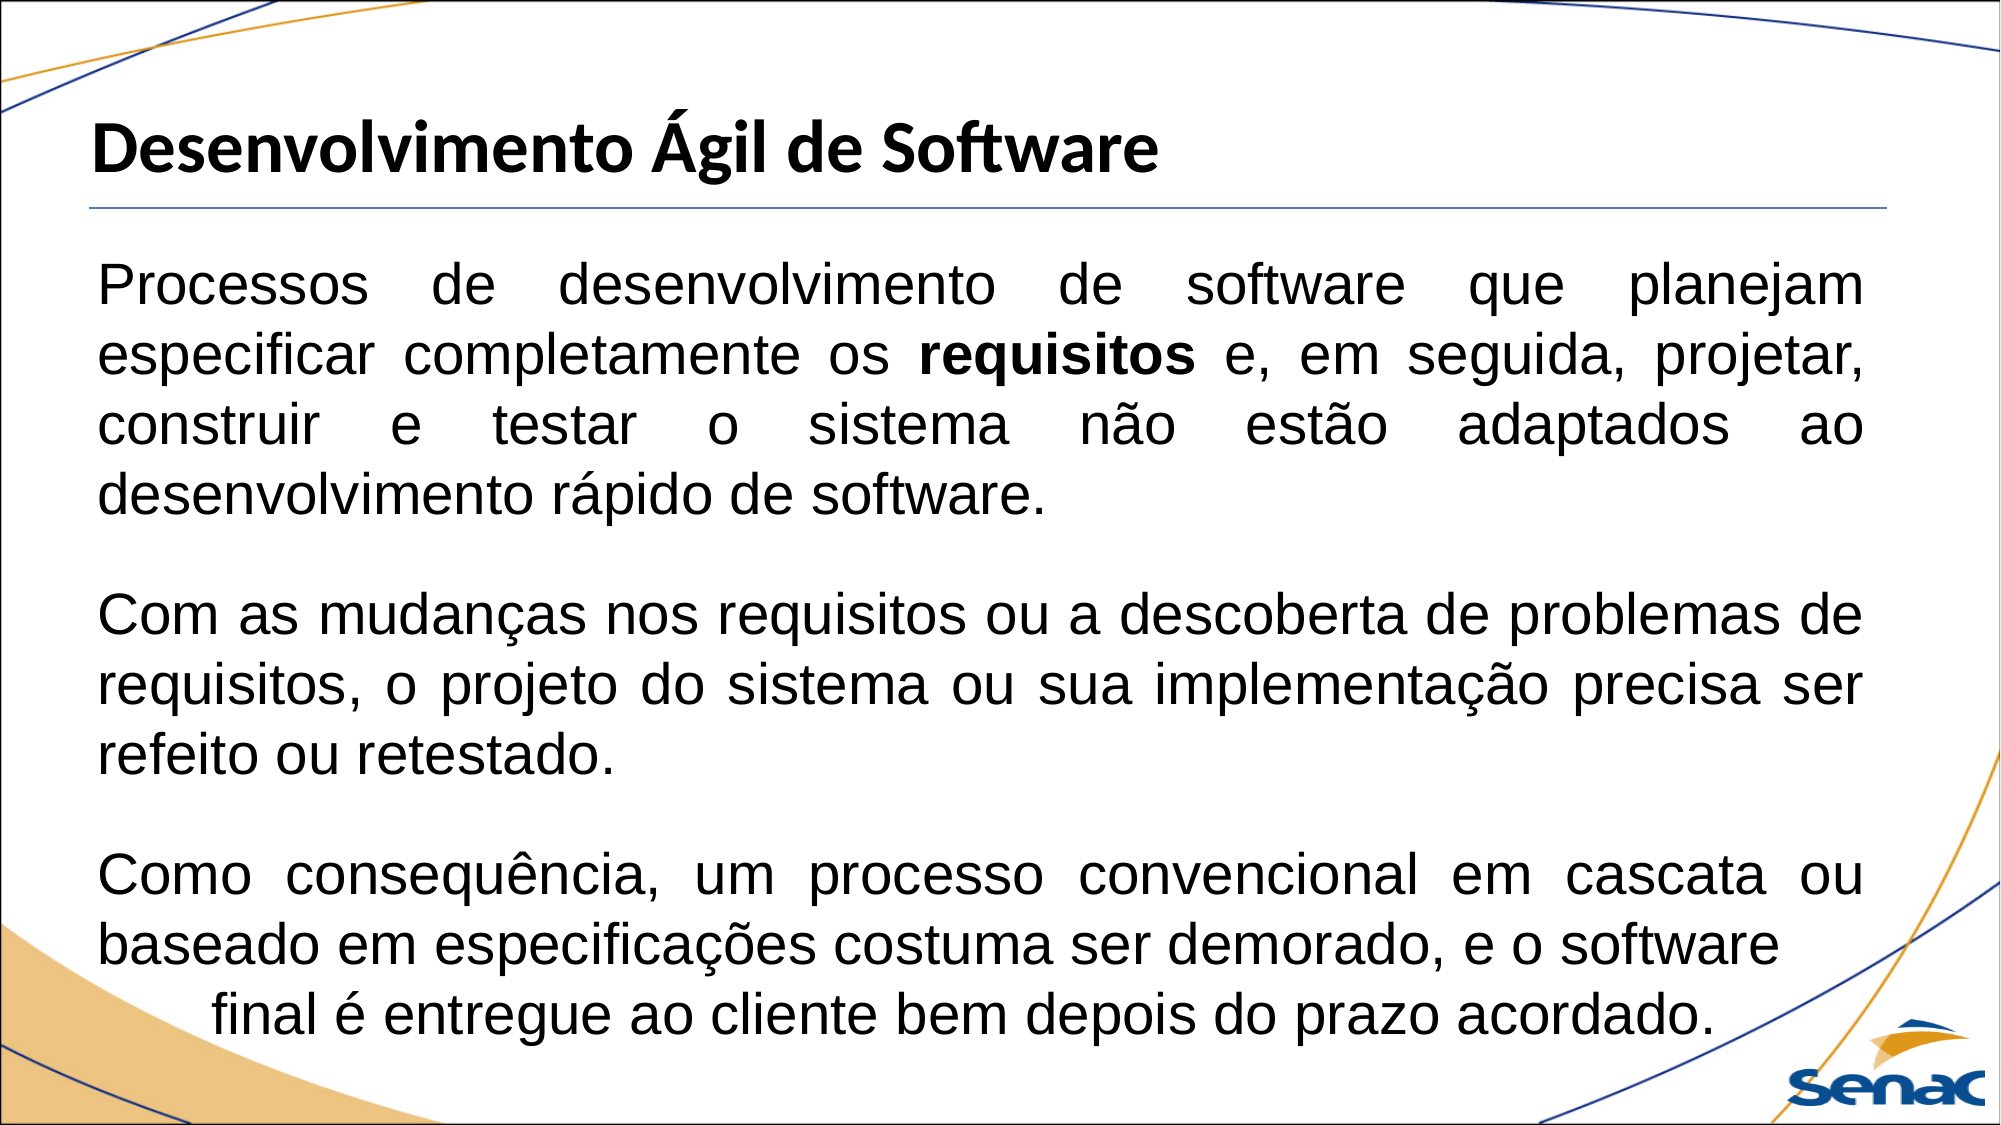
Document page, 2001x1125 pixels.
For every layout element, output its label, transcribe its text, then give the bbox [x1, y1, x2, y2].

picture [0, 0, 2001, 1125]
text_box Processos de desenvolvimento de software que planejam especificar completamente os requisitos e, em seguida, projetar, construir e testar o sistema não estão adaptados ao desenvolvimento rápido de software. Com as mudanças nos requisitos ou a descoberta de problemas de requisitos, o projeto do sistema ou sua implementação precisa ser refeito ou retestado. Como consequência, um processo convencional em cascata ou baseado em especificações costuma ser demorado, e o software final é entregue ao cliente bem depois do prazo acordado. [82, 239, 1882, 1054]
text_box Desenvolvimento Ágil de Software [76, 89, 1888, 197]
